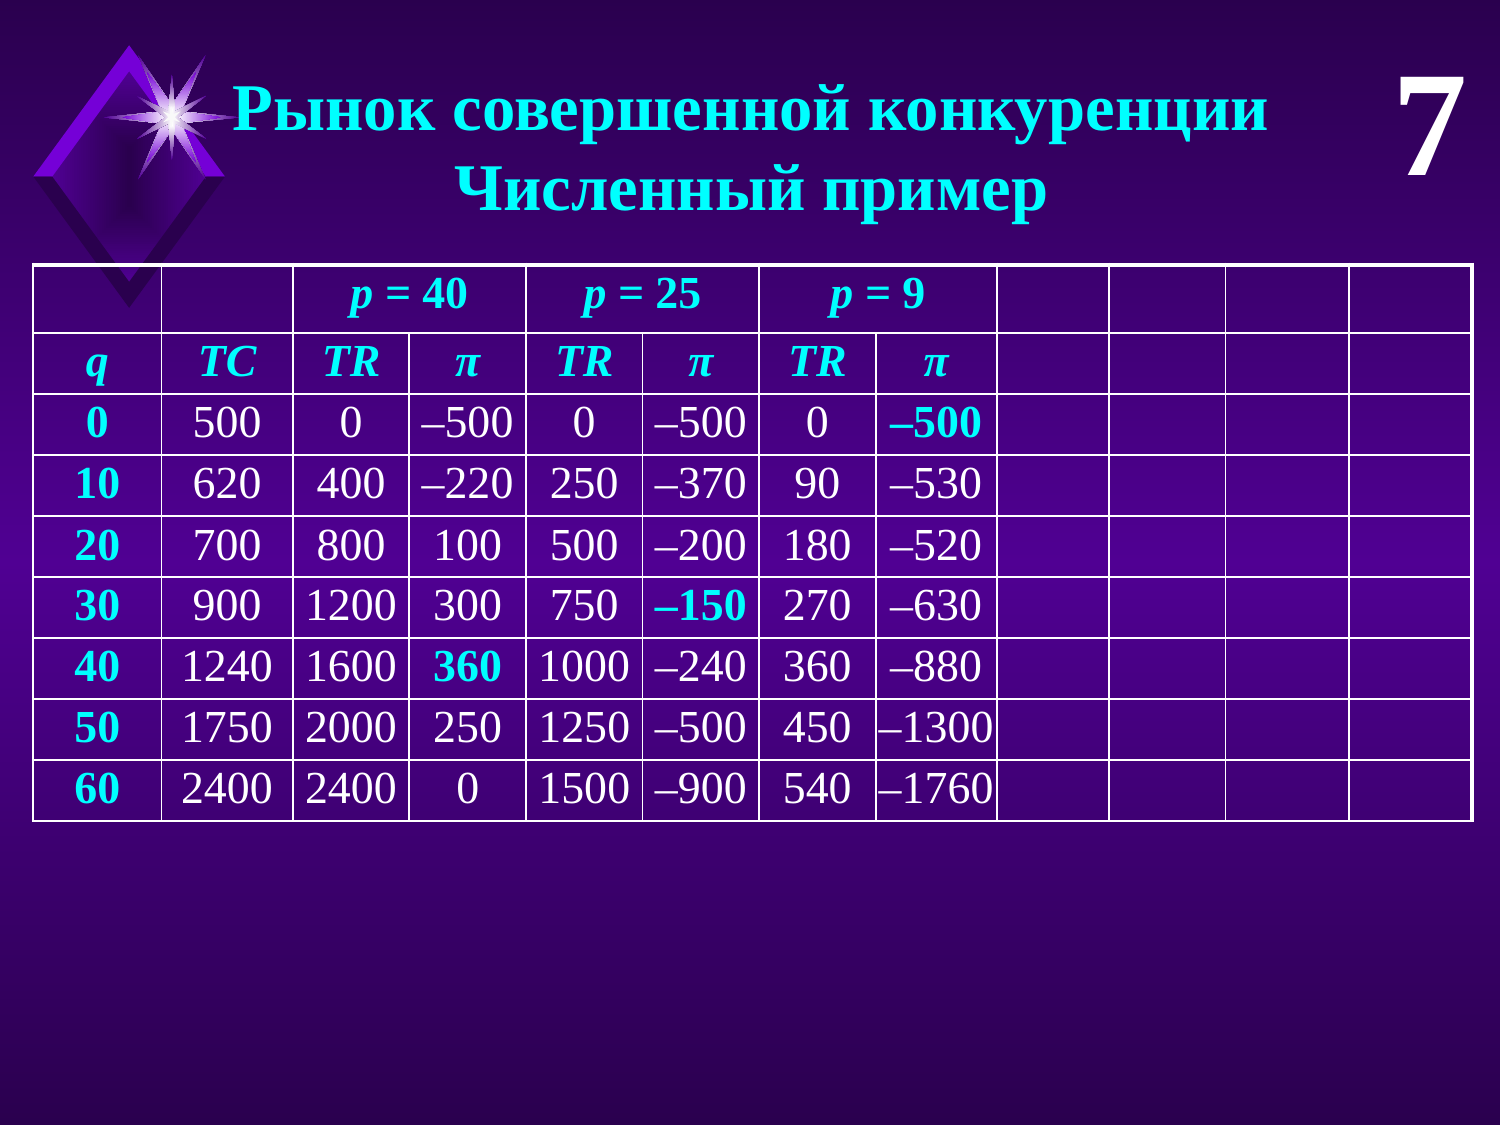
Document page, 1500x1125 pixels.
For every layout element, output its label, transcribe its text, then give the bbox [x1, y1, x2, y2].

table_cell –880 [877, 639, 996, 698]
table_cell 40 [34, 639, 161, 698]
table_cell [1350, 700, 1470, 759]
table_cell [1226, 395, 1348, 454]
table_cell [1110, 761, 1225, 820]
table_cell [1350, 639, 1470, 698]
table_cell –520 [877, 517, 996, 576]
table_header [1226, 267, 1348, 332]
table_header [1110, 267, 1225, 332]
table_cell 540 [760, 761, 875, 820]
table_cell 2400 [162, 761, 292, 820]
table_cell q [34, 334, 161, 393]
table_cell π [410, 334, 525, 393]
table_cell 500 [162, 395, 292, 454]
table_header [1350, 267, 1470, 332]
table_header p = 25 [527, 267, 758, 332]
table_cell TR [294, 334, 408, 393]
table_cell –900 [643, 761, 758, 820]
table_cell 1250 [527, 700, 642, 759]
table_cell 620 [162, 456, 292, 515]
table_cell [1110, 334, 1225, 393]
text_box Рынок совершенной конкуренции Численный пример [29, 56, 1474, 232]
table_cell [998, 639, 1108, 698]
table_cell –240 [643, 639, 758, 698]
table_cell –500 [643, 700, 758, 759]
table_cell 250 [527, 456, 642, 515]
table_cell 0 [527, 395, 642, 454]
table_cell 400 [294, 456, 408, 515]
table_cell 500 [527, 517, 642, 576]
table_cell –530 [877, 456, 996, 515]
table_cell [1110, 639, 1225, 698]
table_cell π [877, 334, 996, 393]
table_cell 1600 [294, 639, 408, 698]
table_cell [1226, 456, 1348, 515]
table_cell [1350, 517, 1470, 576]
table_cell 750 [527, 578, 642, 637]
table_cell 450 [760, 700, 875, 759]
text_box 7 [1293, 17, 1482, 213]
table_cell [1110, 456, 1225, 515]
table_cell 30 [34, 578, 161, 637]
table_cell [1350, 761, 1470, 820]
table_cell 1500 [527, 761, 642, 820]
table_cell 300 [410, 578, 525, 637]
table_cell [1226, 761, 1348, 820]
table_cell 60 [34, 761, 161, 820]
table_cell [1226, 700, 1348, 759]
table_cell –500 [877, 395, 996, 454]
table_cell –500 [643, 395, 758, 454]
table_cell 90 [760, 456, 875, 515]
table_cell 100 [410, 517, 525, 576]
table_cell 1200 [294, 578, 408, 637]
table_cell –630 [877, 578, 996, 637]
table_cell –150 [643, 578, 758, 637]
table_header p = 40 [294, 267, 525, 332]
table_cell 900 [162, 578, 292, 637]
table_cell [1226, 517, 1348, 576]
table_cell 700 [162, 517, 292, 576]
table_cell –1760 [877, 761, 996, 820]
table_cell [1110, 517, 1225, 576]
table_cell –220 [410, 456, 525, 515]
table_cell [998, 395, 1108, 454]
table_cell [998, 334, 1108, 393]
table_cell [1226, 334, 1348, 393]
table_cell 250 [410, 700, 525, 759]
table_cell 0 [34, 395, 161, 454]
table_cell –370 [643, 456, 758, 515]
table_cell TR [760, 334, 875, 393]
table_cell [1110, 700, 1225, 759]
table_cell [1350, 456, 1470, 515]
table_cell 1000 [527, 639, 642, 698]
table_cell 1240 [162, 639, 292, 698]
table_cell [998, 578, 1108, 637]
table_cell TC [162, 334, 292, 393]
table_header [162, 267, 292, 332]
table_cell [1350, 334, 1470, 393]
table_cell 1750 [162, 700, 292, 759]
table_cell [998, 517, 1108, 576]
table_cell [998, 761, 1108, 820]
table_cell –500 [410, 395, 525, 454]
table_cell [998, 700, 1108, 759]
table_cell [1110, 578, 1225, 637]
table_cell 20 [34, 517, 161, 576]
table_cell 2400 [294, 761, 408, 820]
table_cell 800 [294, 517, 408, 576]
table_cell 0 [760, 395, 875, 454]
table_header [34, 267, 161, 332]
table_cell 10 [34, 456, 161, 515]
table_cell 0 [294, 395, 408, 454]
table_cell TR [527, 334, 642, 393]
table_cell [1226, 578, 1348, 637]
table_header p = 9 [760, 267, 996, 332]
table_cell [1226, 639, 1348, 698]
table_cell [1350, 395, 1470, 454]
table_cell 270 [760, 578, 875, 637]
table_header [998, 267, 1108, 332]
table_cell 360 [410, 639, 525, 698]
table_cell 180 [760, 517, 875, 576]
table_cell π [643, 334, 758, 393]
table_cell 360 [760, 639, 875, 698]
table_cell [1110, 395, 1225, 454]
table_cell –1300 [877, 700, 996, 759]
table_cell [1350, 578, 1470, 637]
table_cell 2000 [294, 700, 408, 759]
table_cell –200 [643, 517, 758, 576]
table_cell 50 [34, 700, 161, 759]
table_cell 0 [410, 761, 525, 820]
table_cell [998, 456, 1108, 515]
